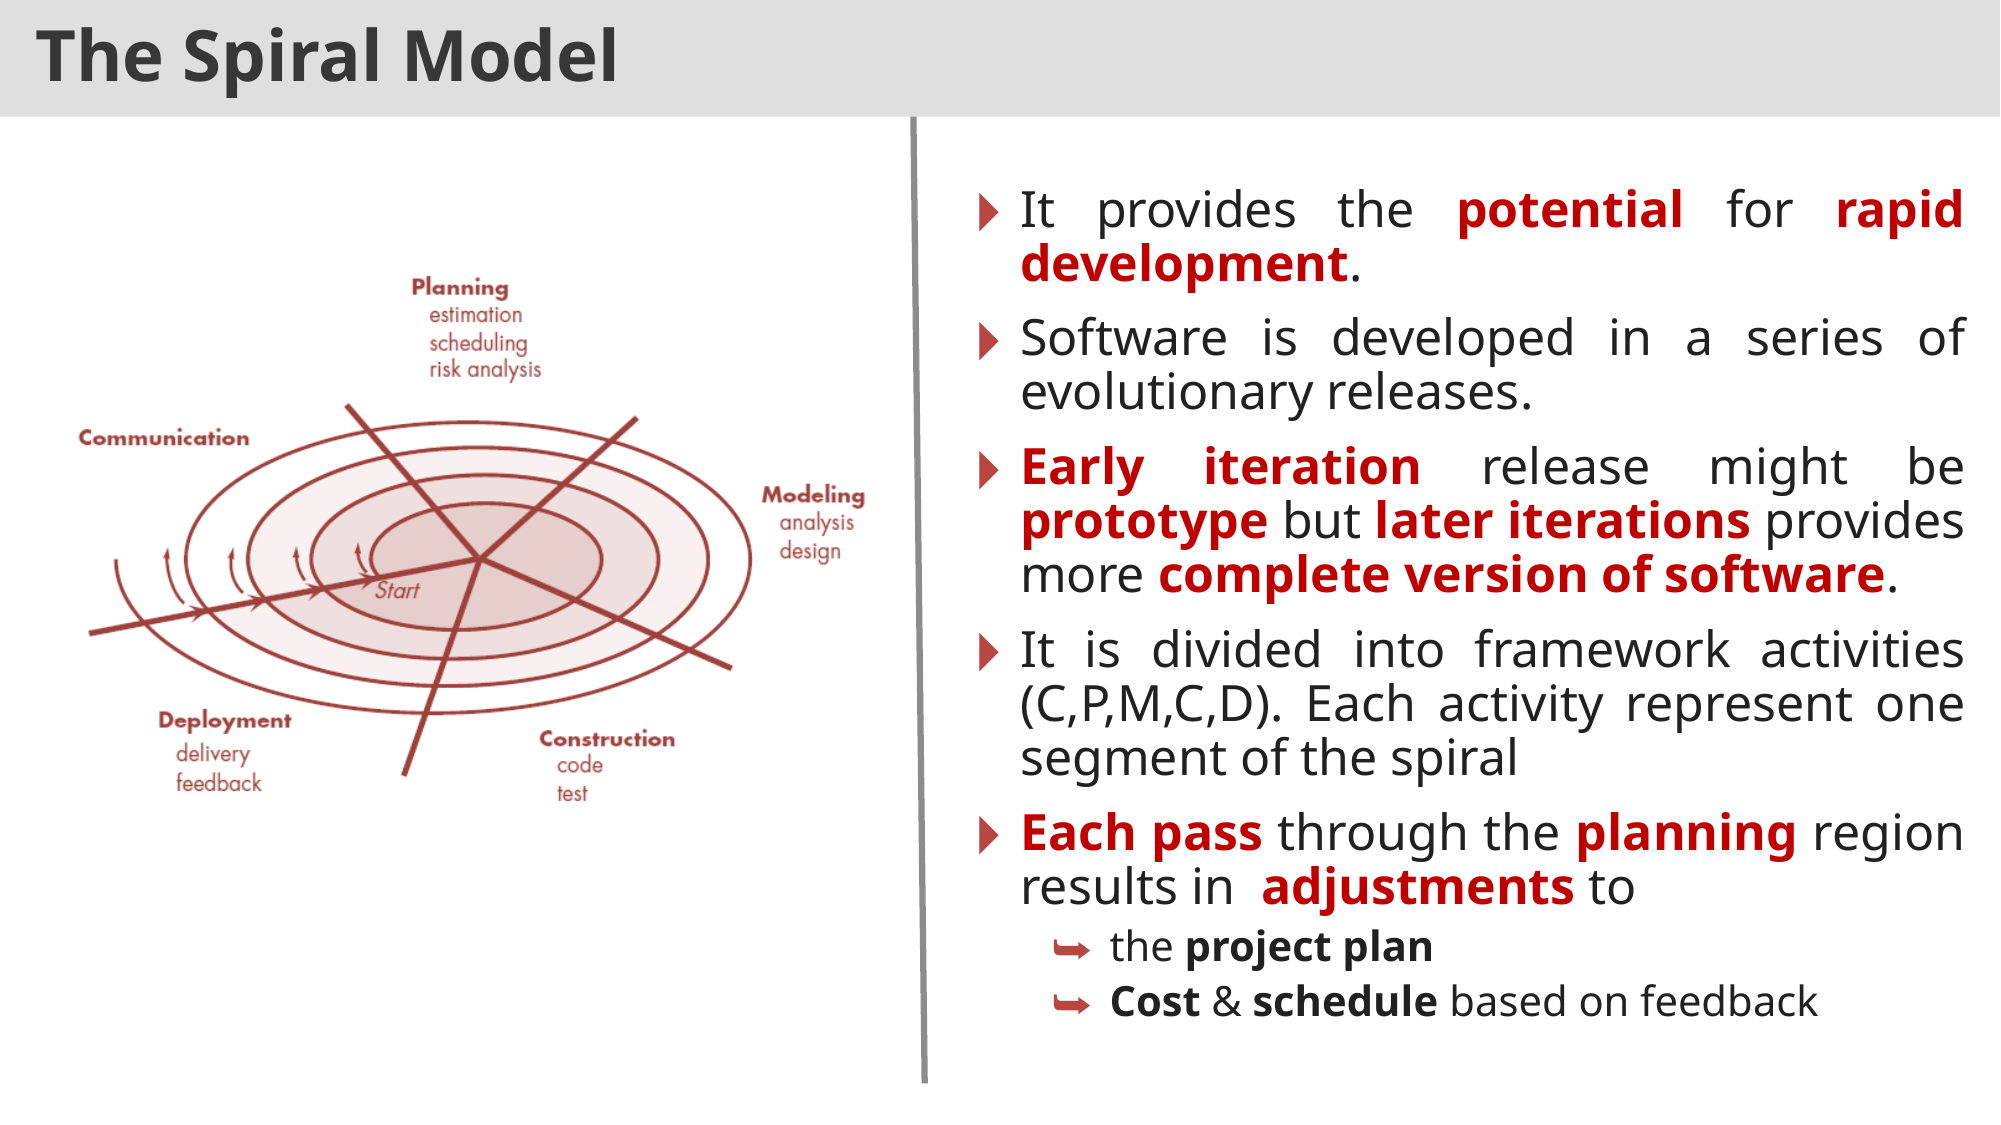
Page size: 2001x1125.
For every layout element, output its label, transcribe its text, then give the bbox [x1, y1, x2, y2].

picture [37, 259, 892, 826]
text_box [913, 116, 925, 1084]
text_box It provides the potential for rapid development. Software is developed in a series of evolutionary releases. Early iteration release might be prototype but later iterations provides more complete version of software. It is divided into framework activities (C,P,M,C,D). Each activity represent one segment of the spiral Each pass through the planning region results in adjustments to the project plan Cost & schedule based on feedback [961, 176, 1981, 1019]
text_box The Spiral Model [0, 0, 2000, 117]
